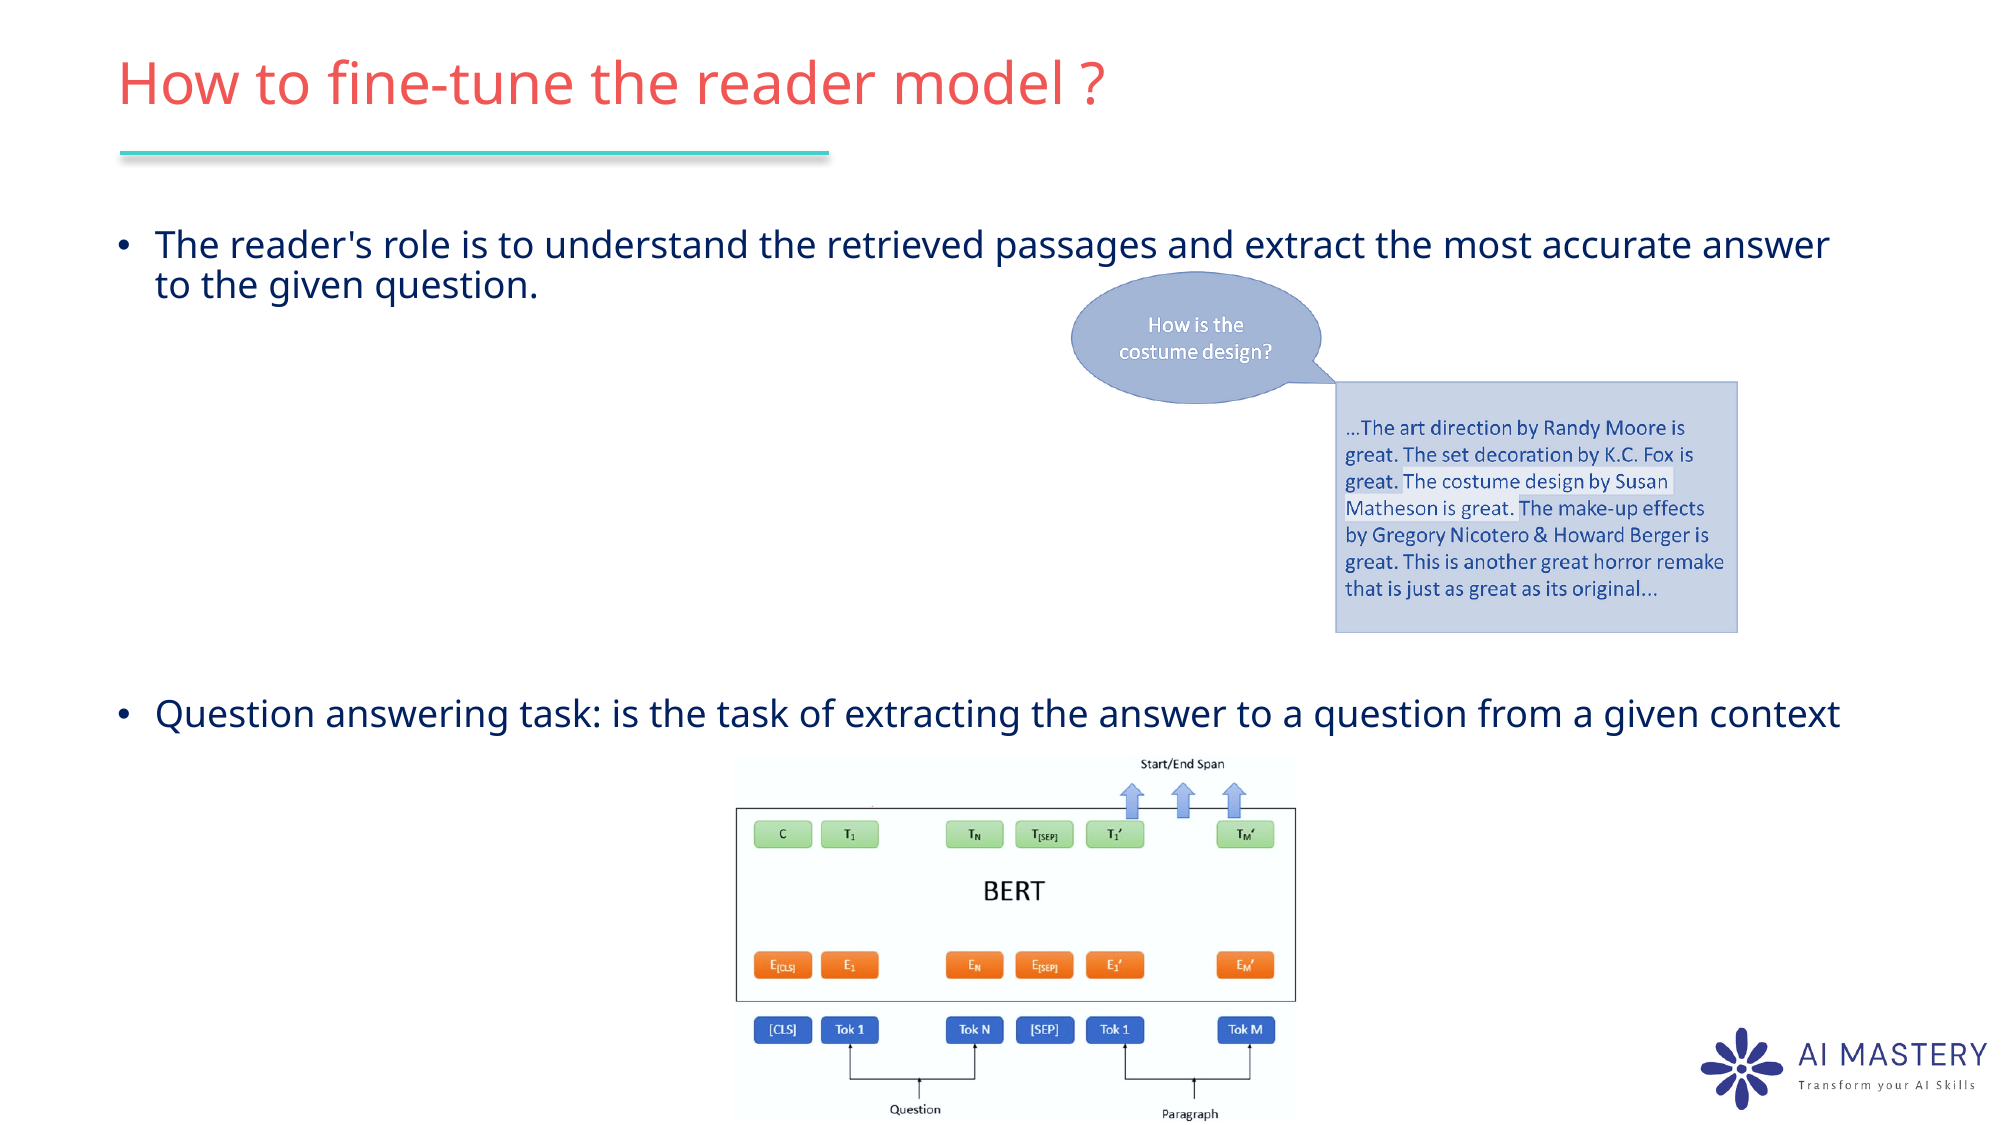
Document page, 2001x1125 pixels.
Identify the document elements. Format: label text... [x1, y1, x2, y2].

picture [1687, 1013, 2000, 1125]
list The reader's role is to understand the retrieved passages and extract the most accurate answer to the given question. Question answering task: is the task of extracting the answer to a question from a given context [102, 218, 1872, 1098]
picture [1070, 271, 1742, 633]
title How to fine-tune the reader model ? [102, 0, 1828, 195]
picture [734, 756, 1297, 1122]
